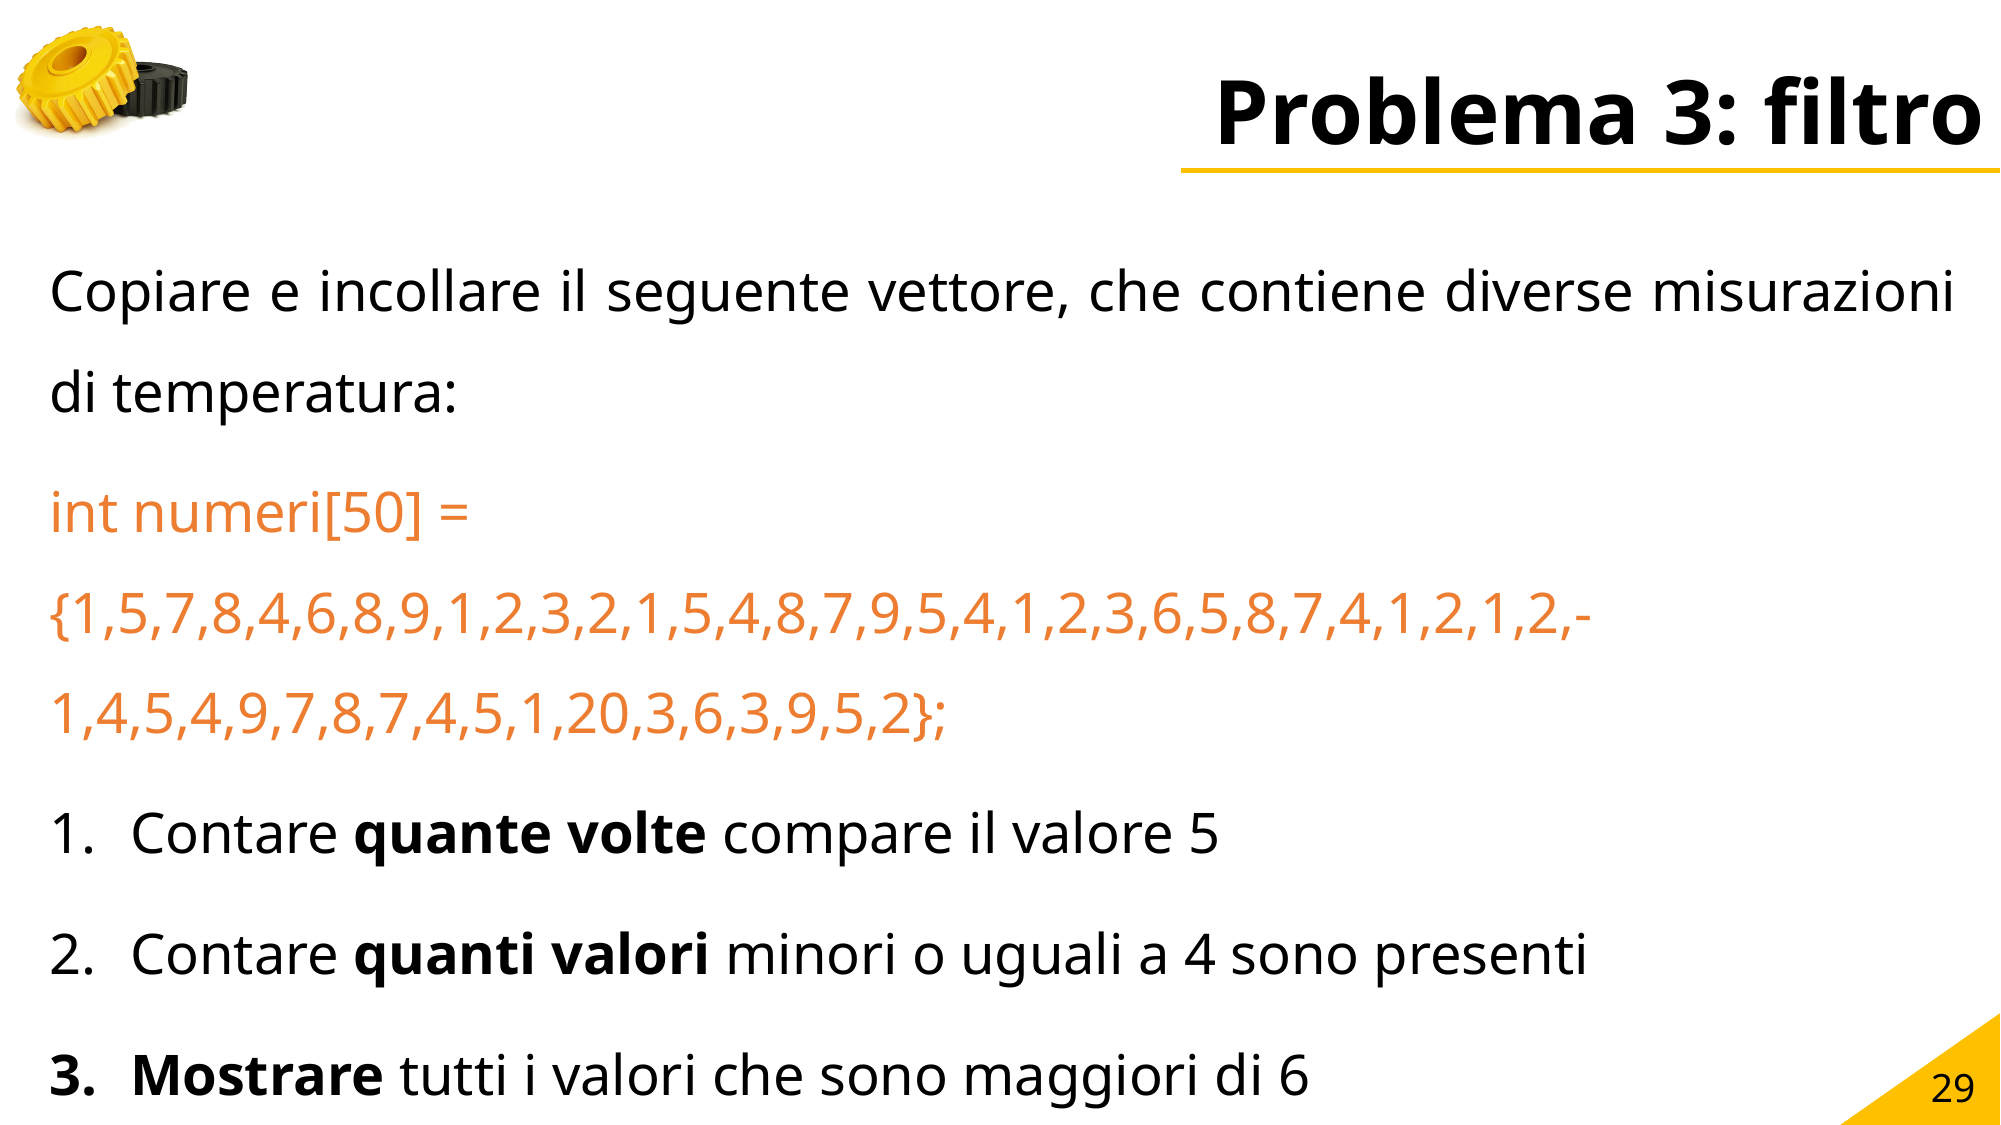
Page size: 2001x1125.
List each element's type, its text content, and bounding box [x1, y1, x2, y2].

text_box Copiare e incollare il seguente vettore, che contiene diverse misurazioni di temperatura: int numeri[50] = {1,5,7,8,4,6,8,9,1,2,3,2,1,5,4,8,7,9,5,4,1,2,3,6,5,8,7,4,1,2,1,2,-1,4,5,4,9,7,8,7,4,5,1,20,3,6,3,9,5,2}; Contare quante volte compare il valore 5 Contare quanti valori minori o uguali a 4 sono presenti Mostrare tutti i valori che sono maggiori di 6 [34, 214, 1973, 1121]
slide_number 29 [1540, 1060, 1991, 1121]
title Problema 3: filtro [0, 59, 2000, 171]
picture [0, 0, 206, 155]
